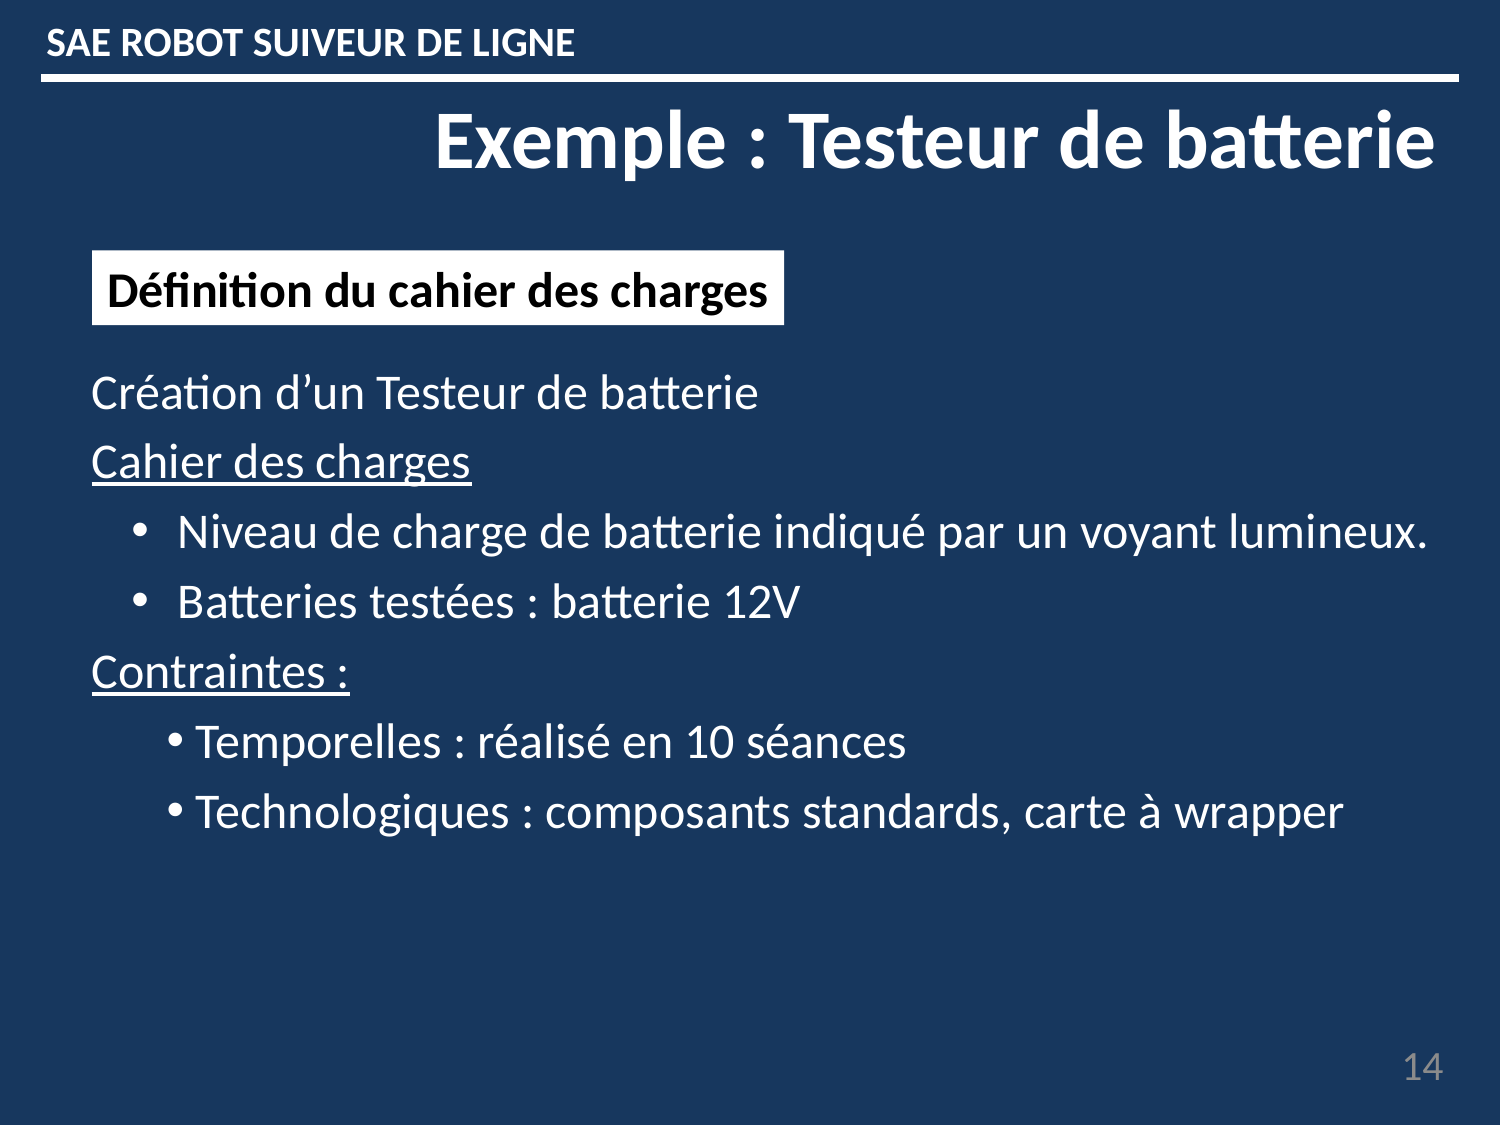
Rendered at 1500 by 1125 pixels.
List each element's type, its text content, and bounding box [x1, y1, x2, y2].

text_box Définition du cahier des charges [92, 250, 785, 326]
slide_number 14 [1108, 1034, 1459, 1094]
text_box Exemple : Testeur de batterie [419, 87, 1452, 193]
text_box SAE ROBOT SUIVEUR DE LIGNE [31, 7, 591, 73]
text_box Création d’un Testeur de batterie Cahier des charges Niveau de charge de batterie indiqué par un voyant lumineux. Batteries testées : batterie 12V Contraintes : Temporelles : réalisé en 10 séances Technologiques : composants standards, carte à wrapper [76, 351, 1459, 1094]
